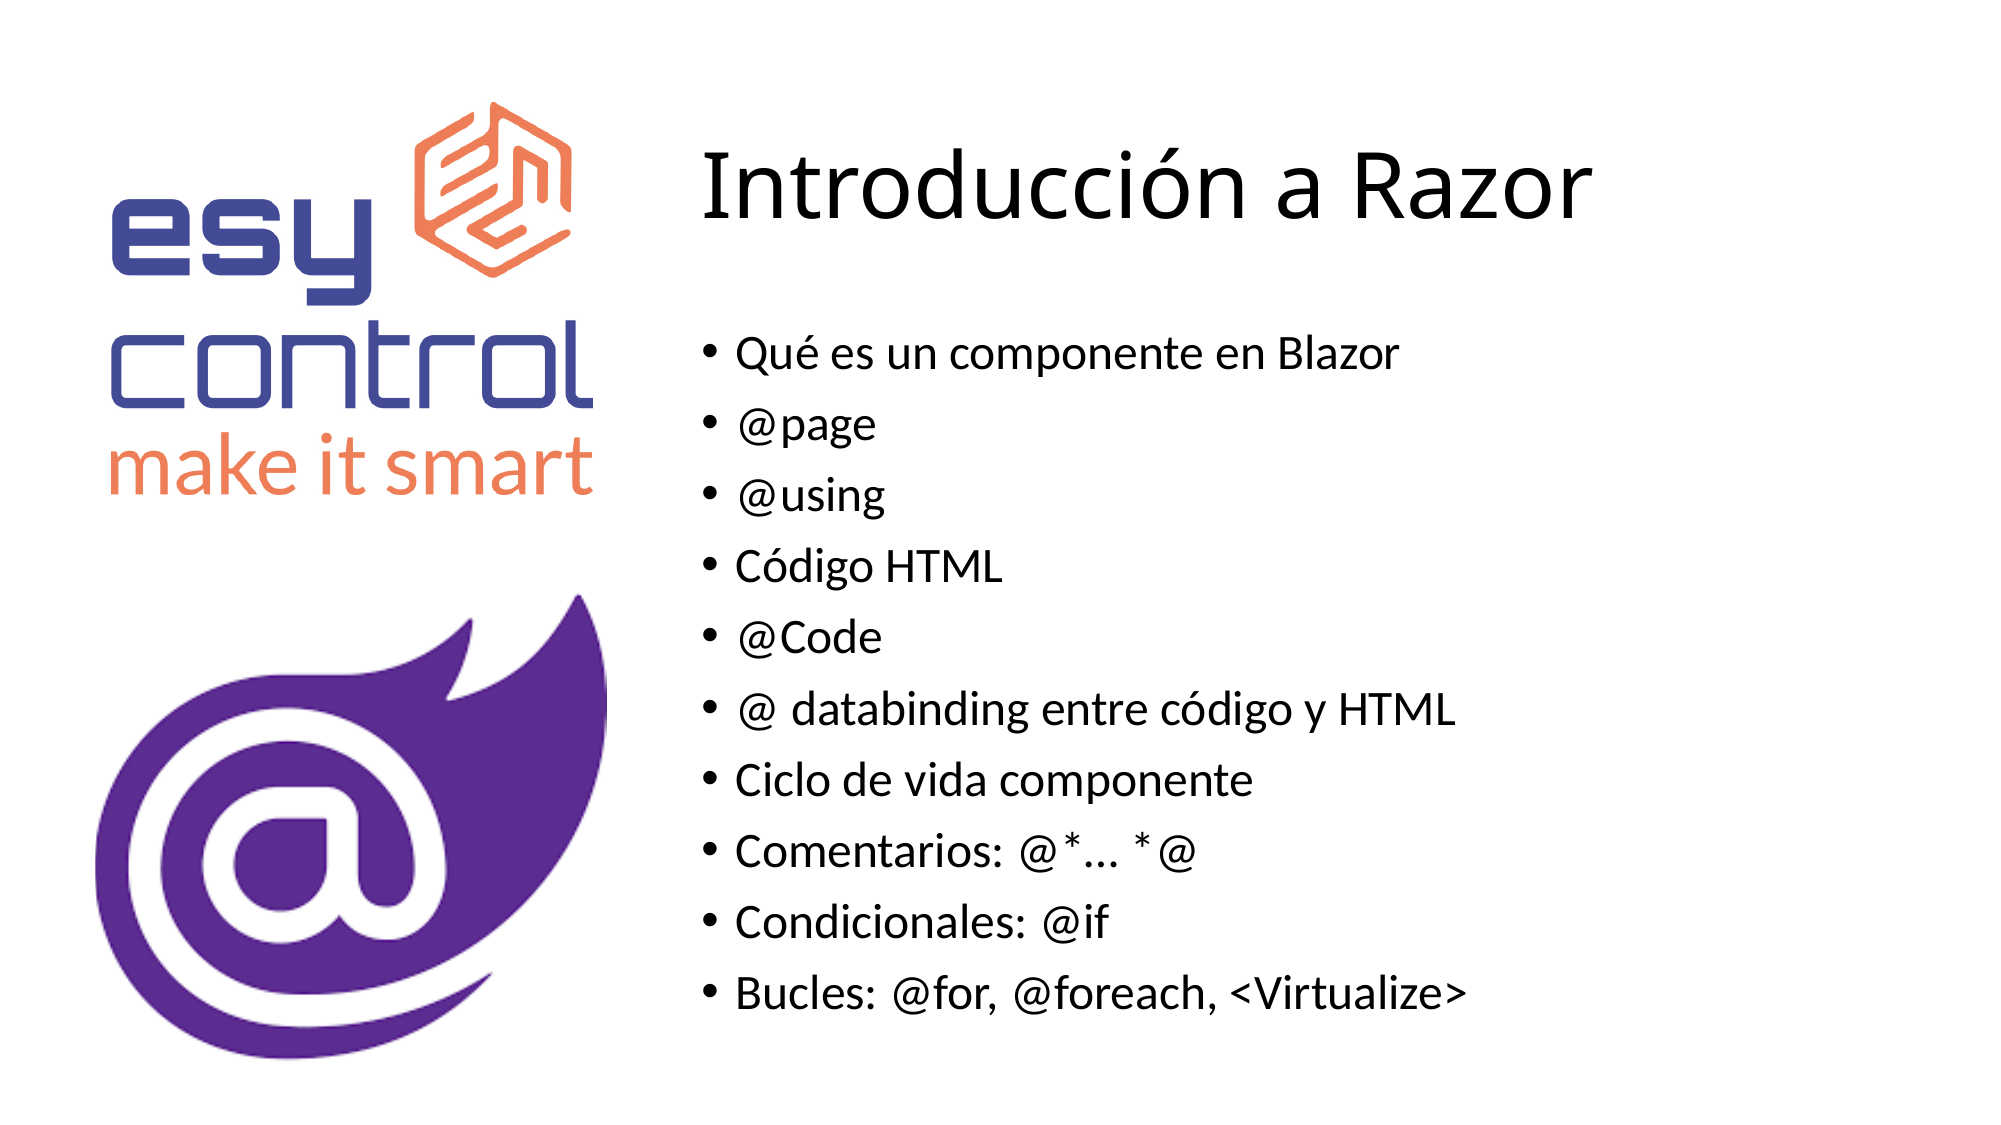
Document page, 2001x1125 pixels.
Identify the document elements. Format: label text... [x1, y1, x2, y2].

picture [95, 571, 607, 1084]
title Introducción a Razor [686, 79, 1895, 298]
picture [95, 42, 607, 554]
list Qué es un componente en Blazor @page @using Código HTML @Code @ databinding entre código y HTML Ciclo de vida componente Comentarios: @*… *@ Condicionales: @if Bucles: @for, @foreach, <Virtualize> [686, 319, 1895, 1034]
